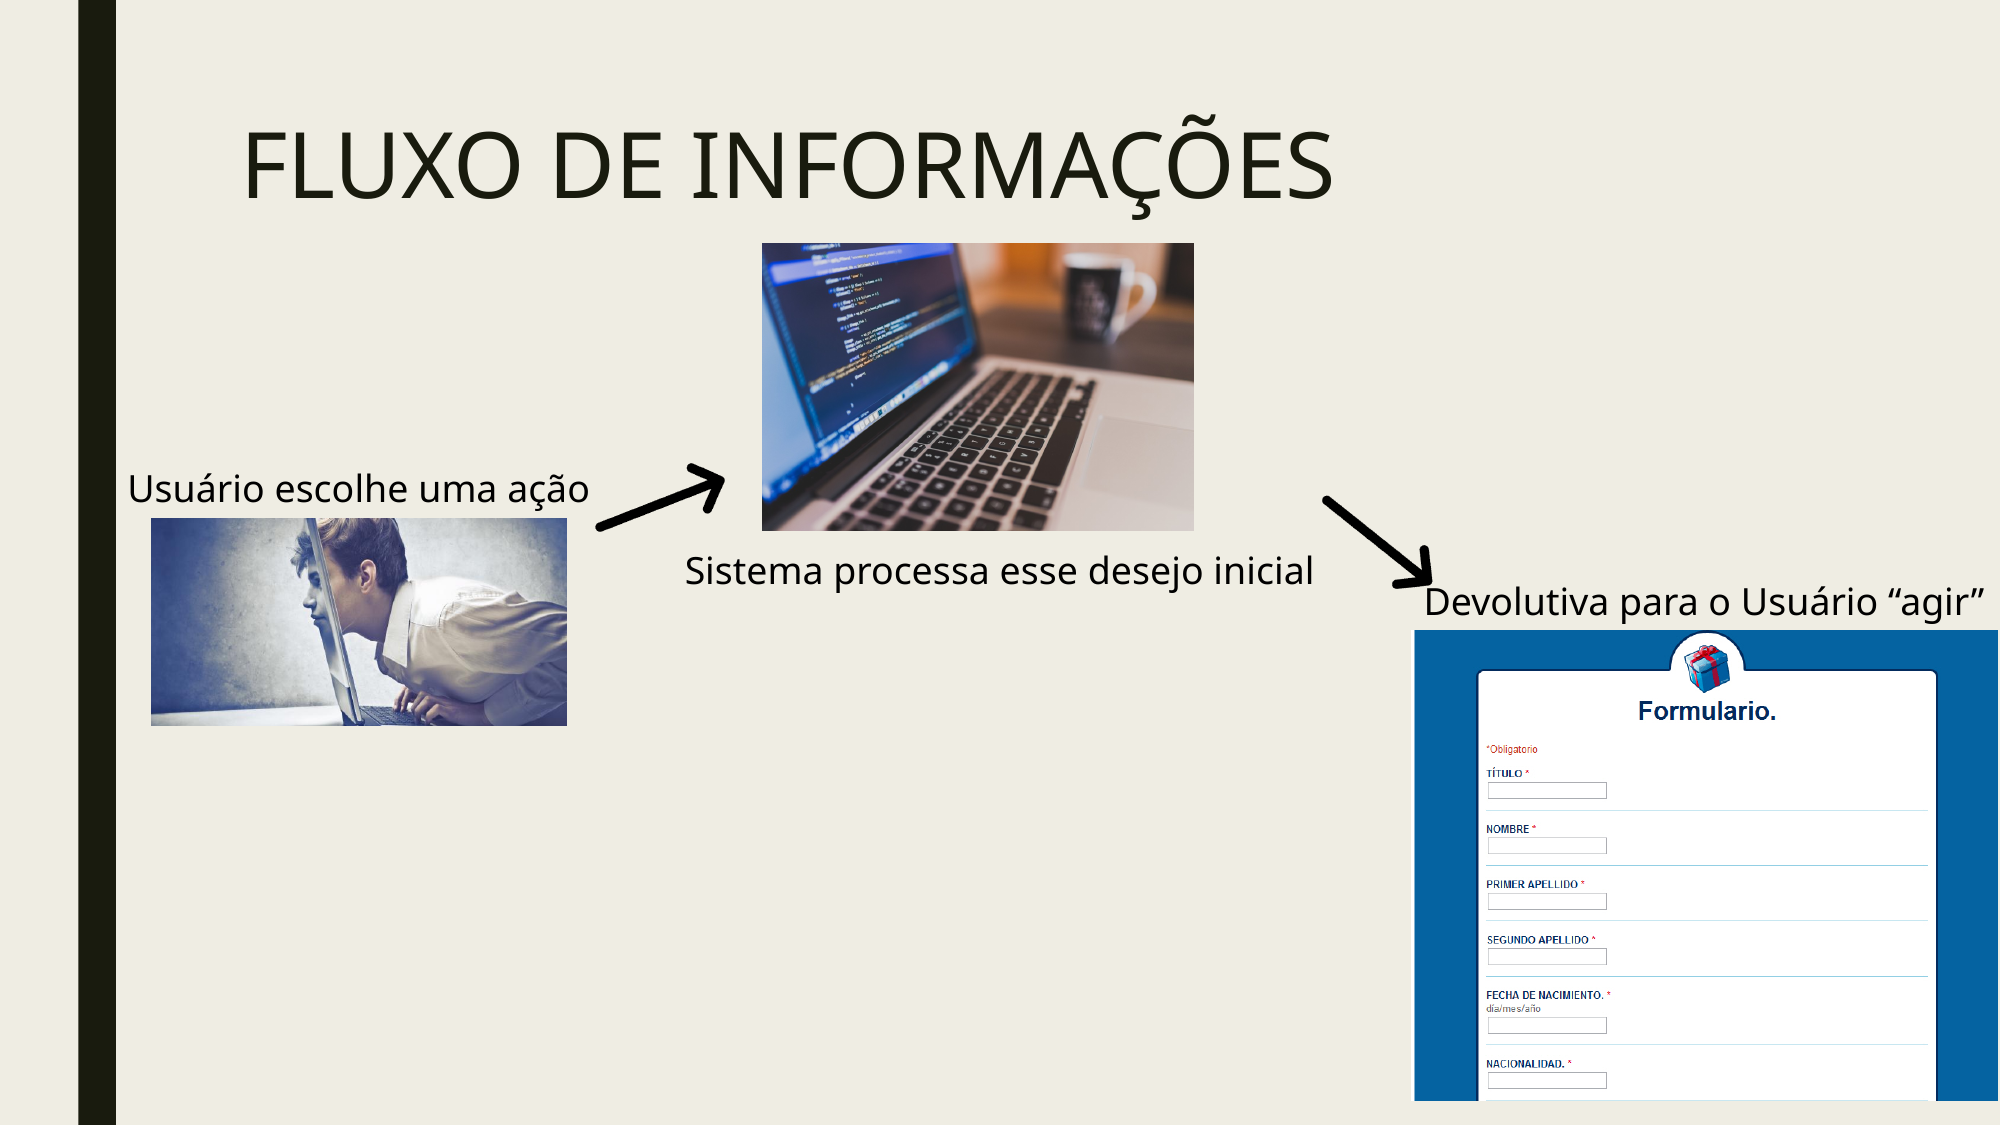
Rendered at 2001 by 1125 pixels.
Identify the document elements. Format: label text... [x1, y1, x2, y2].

text_box Sistema processa esse desejo inicial [669, 539, 1301, 600]
picture [762, 243, 1194, 531]
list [151, 518, 567, 727]
title FLUXO DE INFORMAÇÕES [225, 112, 1800, 357]
picture [1411, 630, 1998, 1101]
picture [563, 407, 757, 601]
text_box Devolutiva para o Usuário “agir” [1408, 570, 2000, 630]
text_box Usuário escolhe uma ação [112, 457, 584, 518]
picture [1271, 435, 1482, 645]
